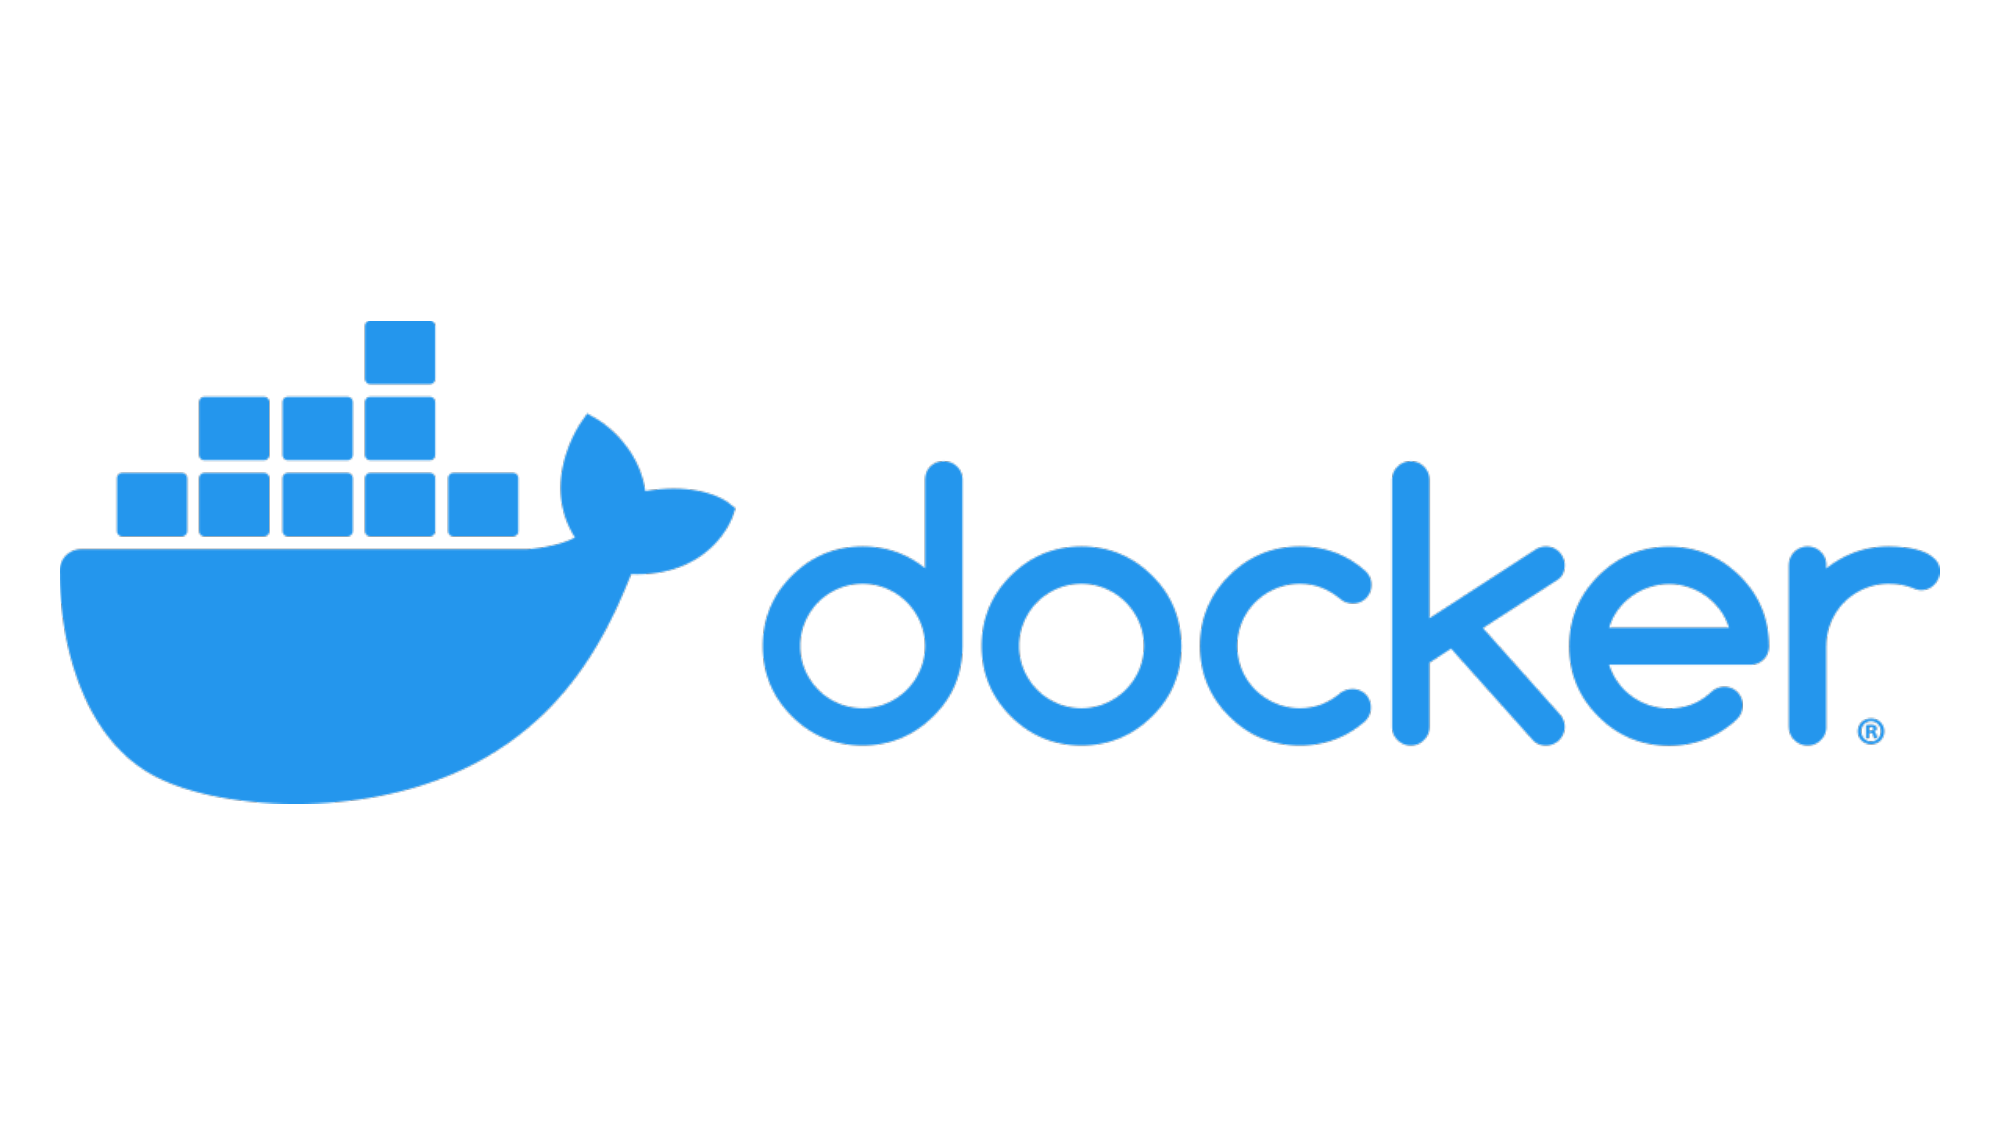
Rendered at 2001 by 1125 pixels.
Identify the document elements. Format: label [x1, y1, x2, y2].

picture [60, 320, 1940, 804]
